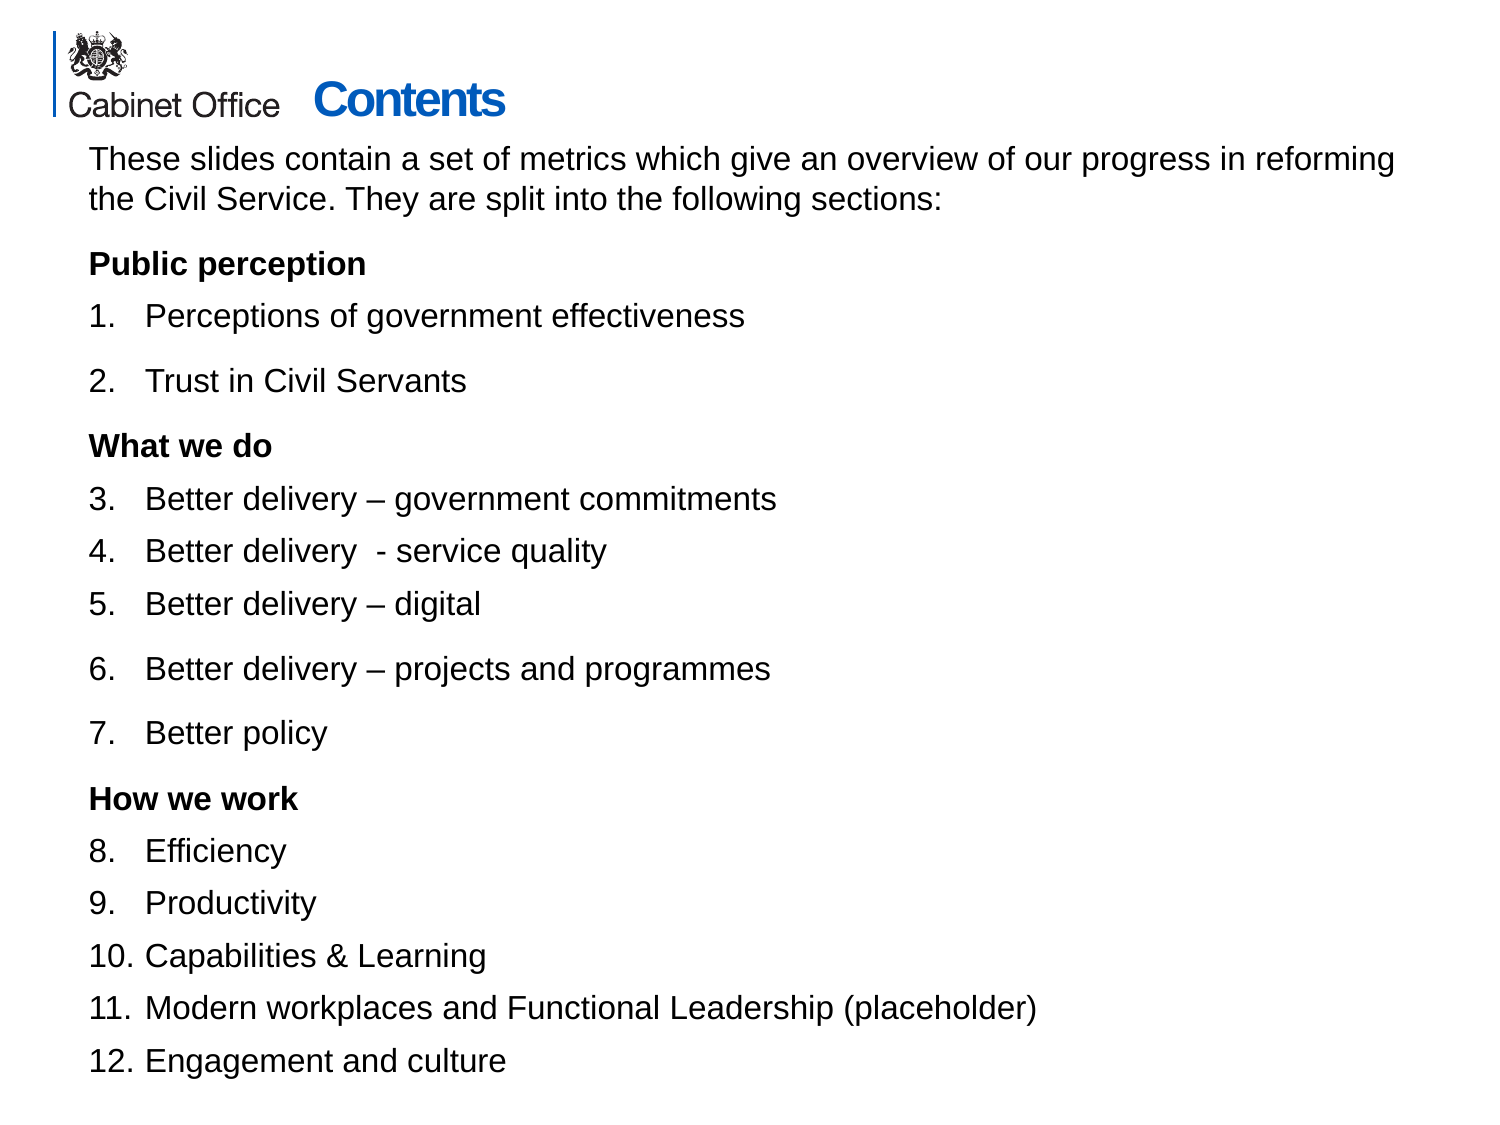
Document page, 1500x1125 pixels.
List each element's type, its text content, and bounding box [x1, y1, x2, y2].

list These slides contain a set of metrics which give an overview of our progress in reforming the Civil Service. They are split into the following sections: Public perception Perceptions of government effectiveness Trust in Civil Servants What we do Better delivery – government commitments Better delivery - service quality Better delivery – digital Better delivery – projects and programmes Better policy How we work Efficiency Productivity Capabilities & Learning Modern workplaces and Functional Leadership (placeholder) Engagement and culture [88, 136, 1406, 805]
title Contents [312, 66, 1500, 126]
